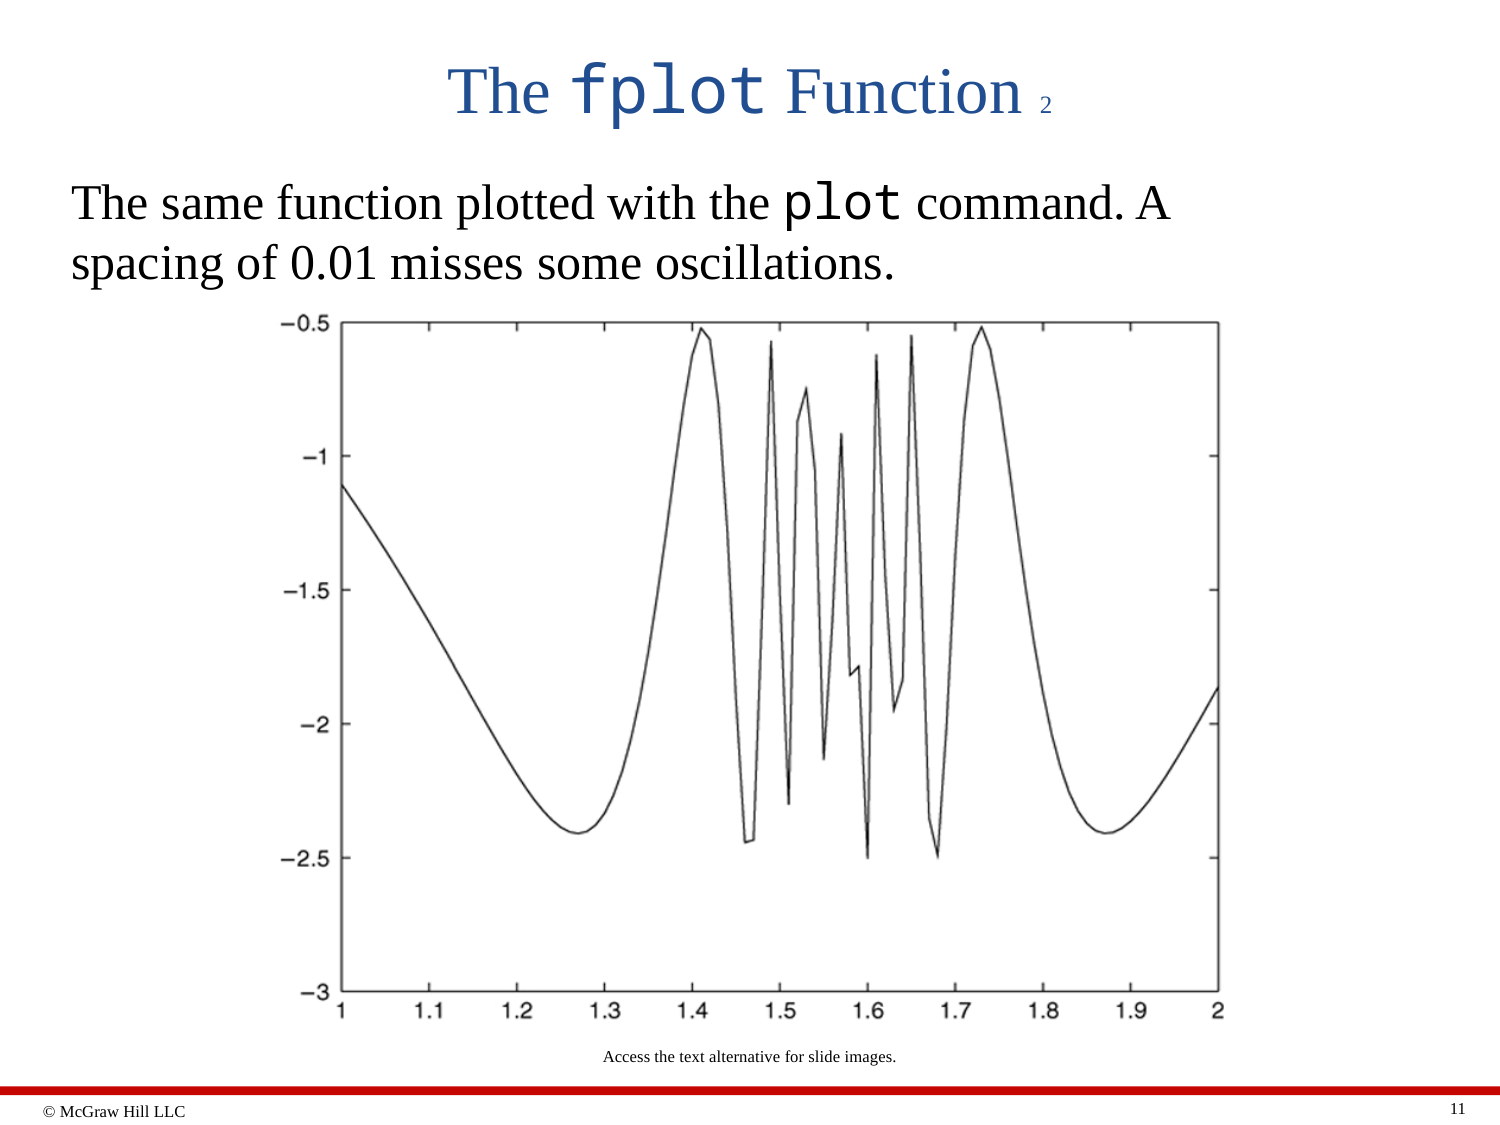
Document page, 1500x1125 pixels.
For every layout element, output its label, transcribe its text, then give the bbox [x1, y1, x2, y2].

title The fplot Function 2 [56, 22, 1444, 161]
list Access the text alternative for slide images. [552, 1037, 948, 1080]
picture [274, 310, 1225, 1023]
list The same function plotted with the plot command. A spacing of 0.01 misses some oscillations. [56, 161, 1304, 311]
slide_number 11 [1415, 1094, 1474, 1122]
